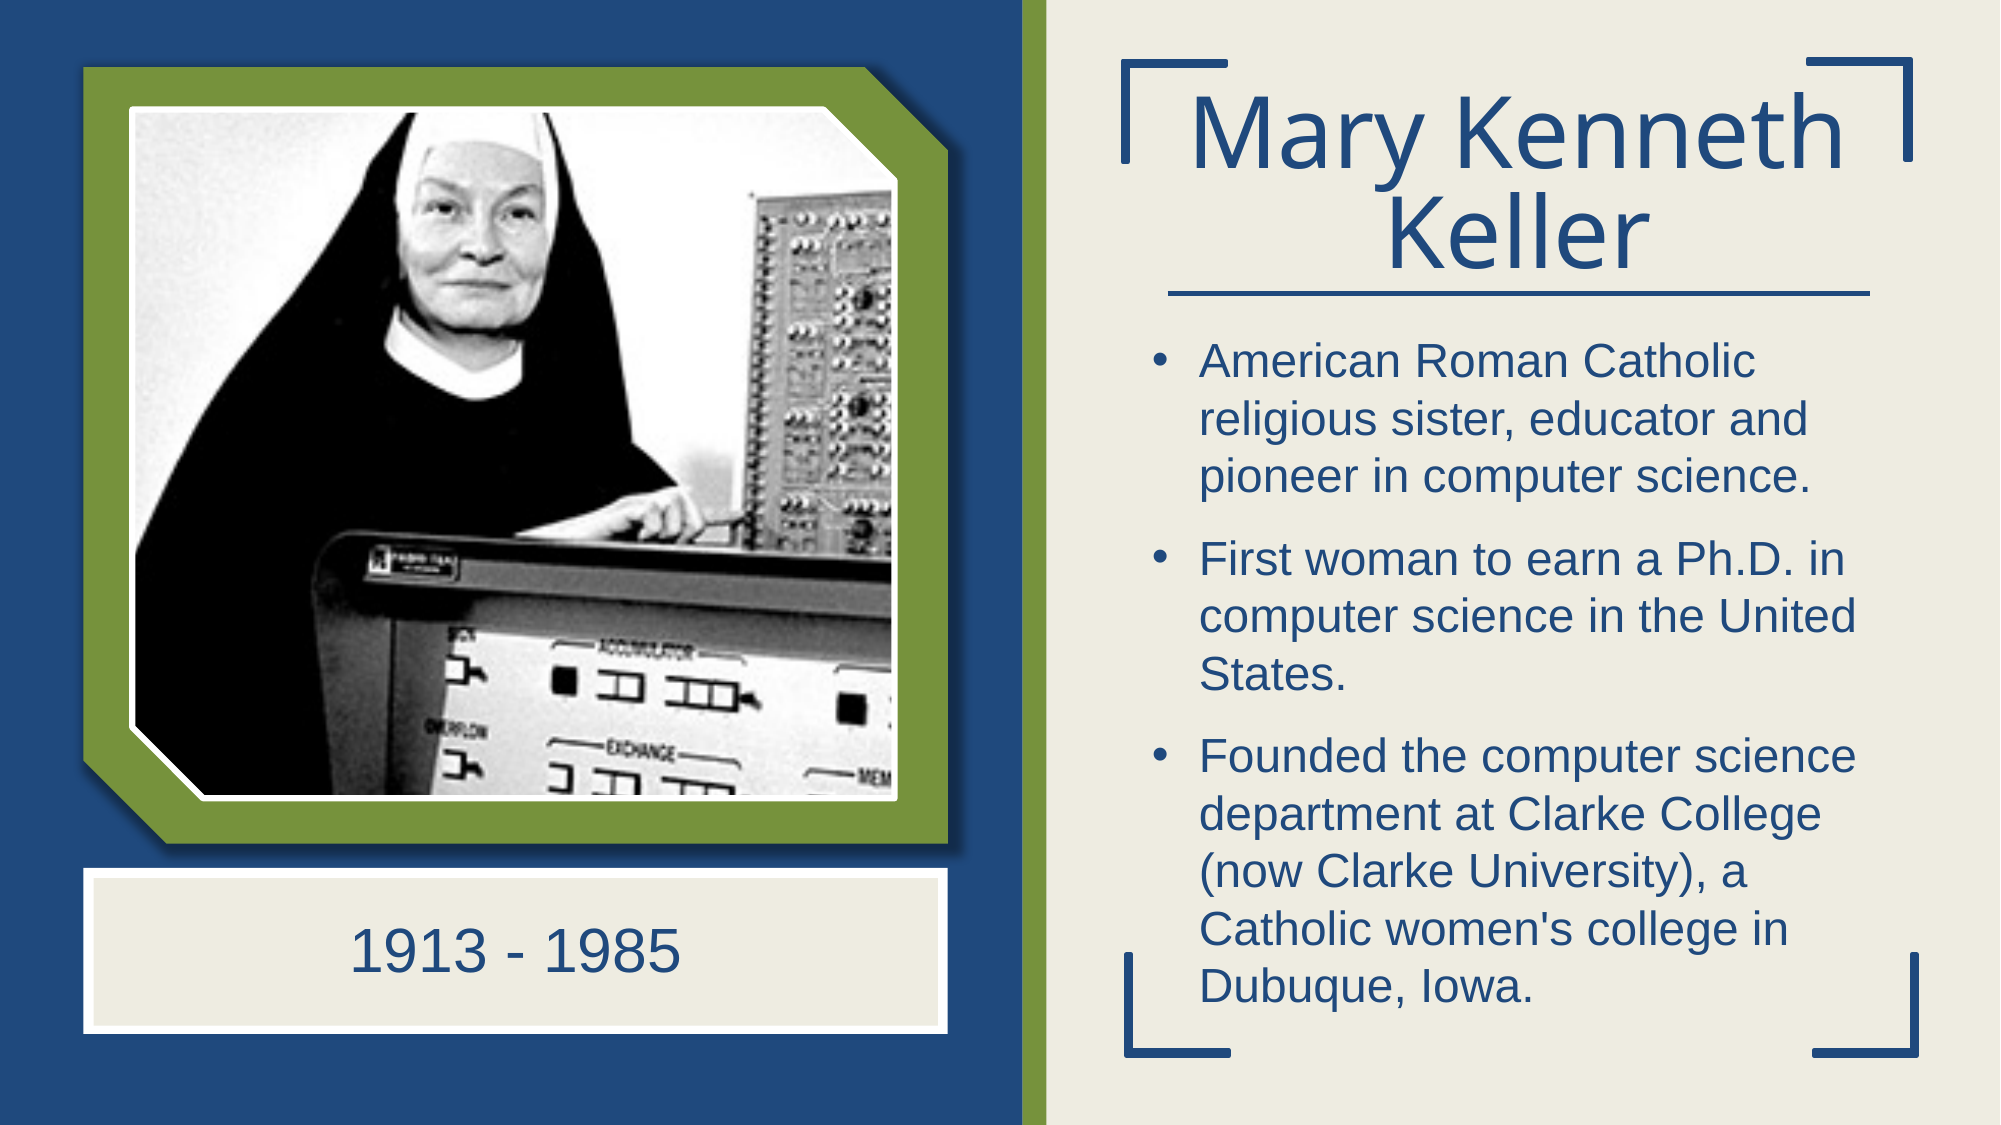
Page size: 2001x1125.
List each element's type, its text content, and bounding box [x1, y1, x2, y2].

title Mary Kenneth Keller [1136, 78, 1899, 299]
picture [132, 109, 895, 799]
list 1913 - 1985 [93, 878, 938, 1026]
list American Roman Catholic religious sister, educator and pioneer in computer science. First woman to earn a Ph.D. in computer science in the United States. Founded the computer science department at Clarke College (now Clarke University), a Catholic women's college in Dubuque, Iowa. [1136, 322, 1899, 1043]
